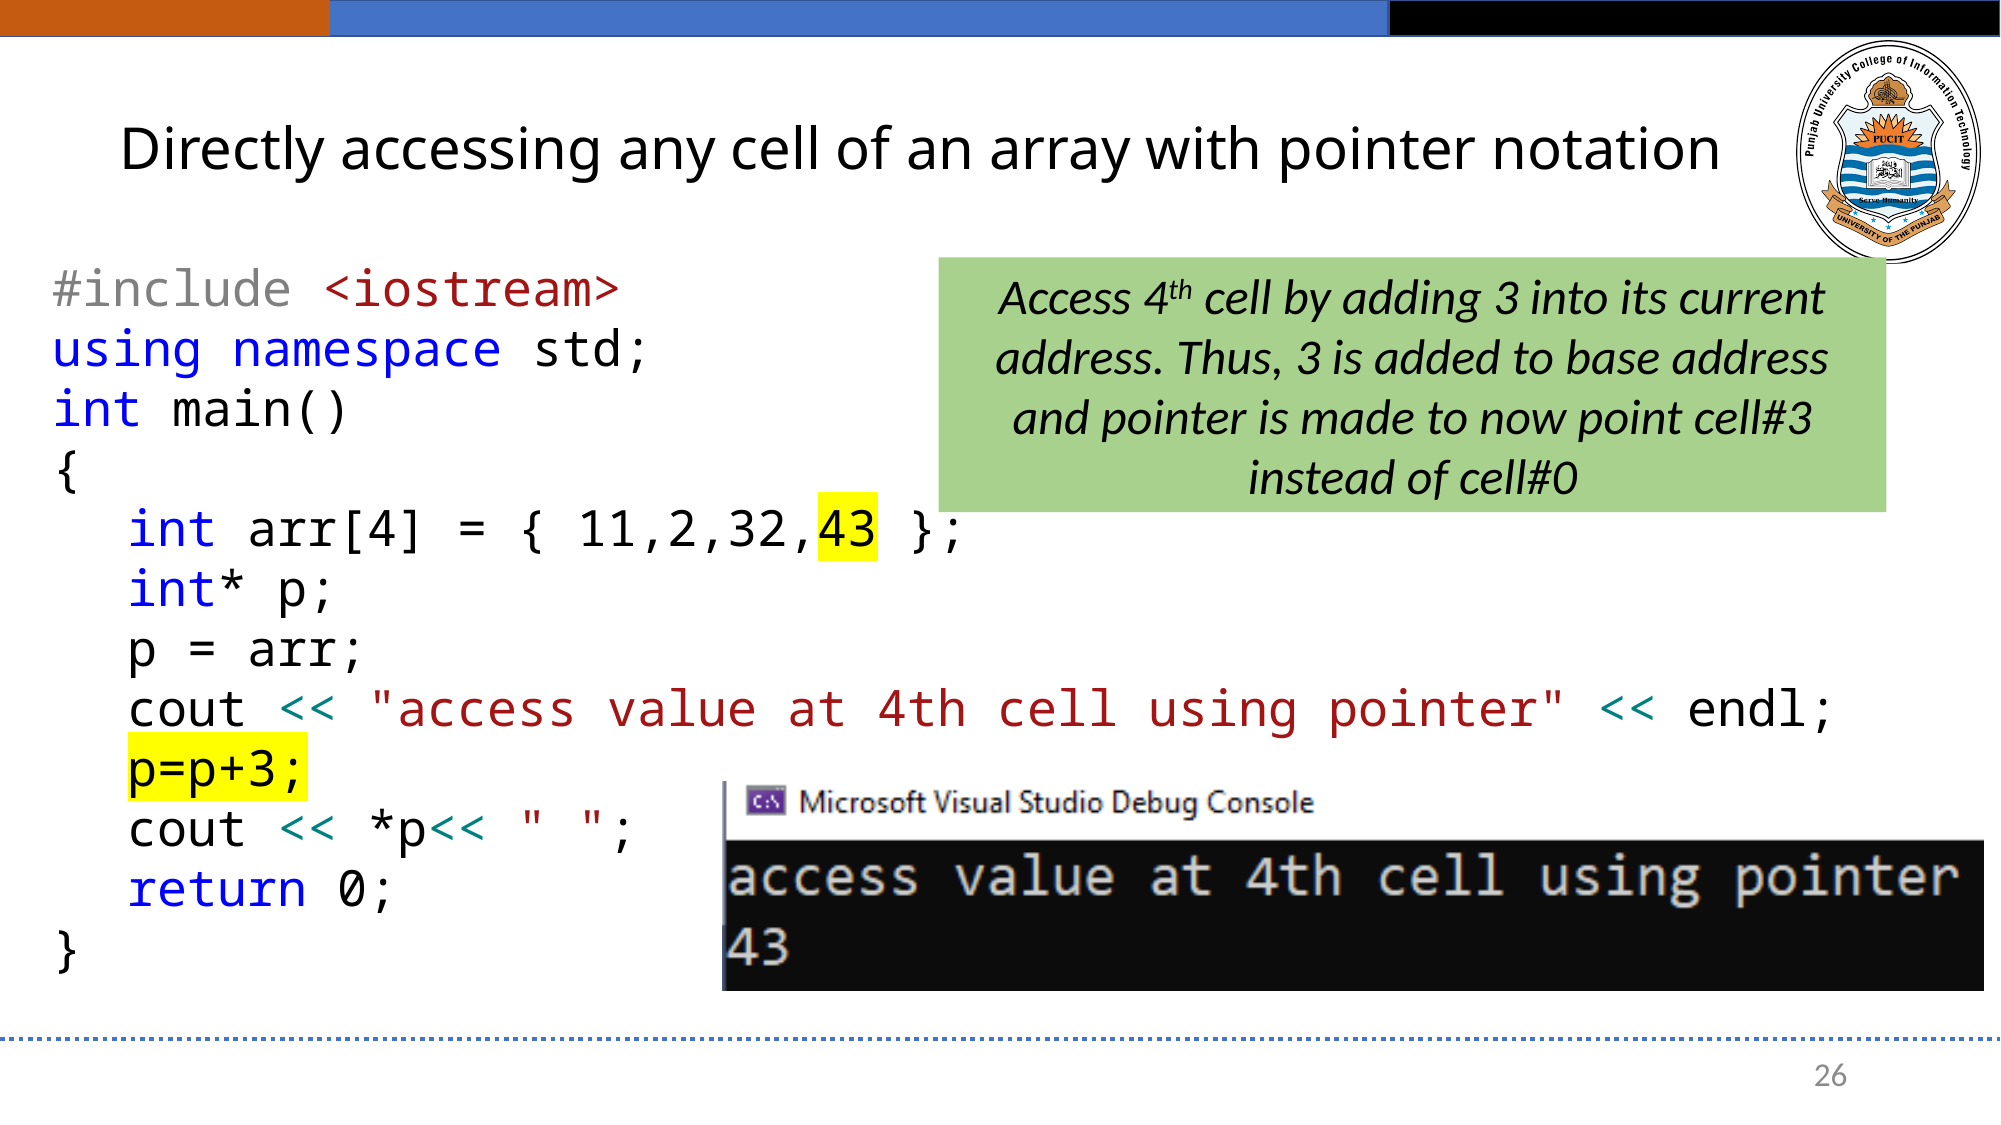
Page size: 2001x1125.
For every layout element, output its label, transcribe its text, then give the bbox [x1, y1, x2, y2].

text_box #include <iostream> using namespace std; int main() { int arr[4] = { 11,2,32,43 }; int* p; p = arr; cout << "access value at 4th cell using pointer" << endl; p=p+3; cout << *p<< " "; return 0; } [37, 248, 1878, 984]
picture [722, 781, 1984, 991]
title Directly accessing any cell of an array with pointer notation [59, 87, 1785, 214]
slide_number 26 [1412, 1042, 1863, 1103]
text_box Access 4th cell by adding 3 into its current address. Thus, 3 is added to base address and pointer is made to now point cell#3 instead of cell#0 [938, 257, 1887, 513]
picture [1776, 40, 2000, 264]
